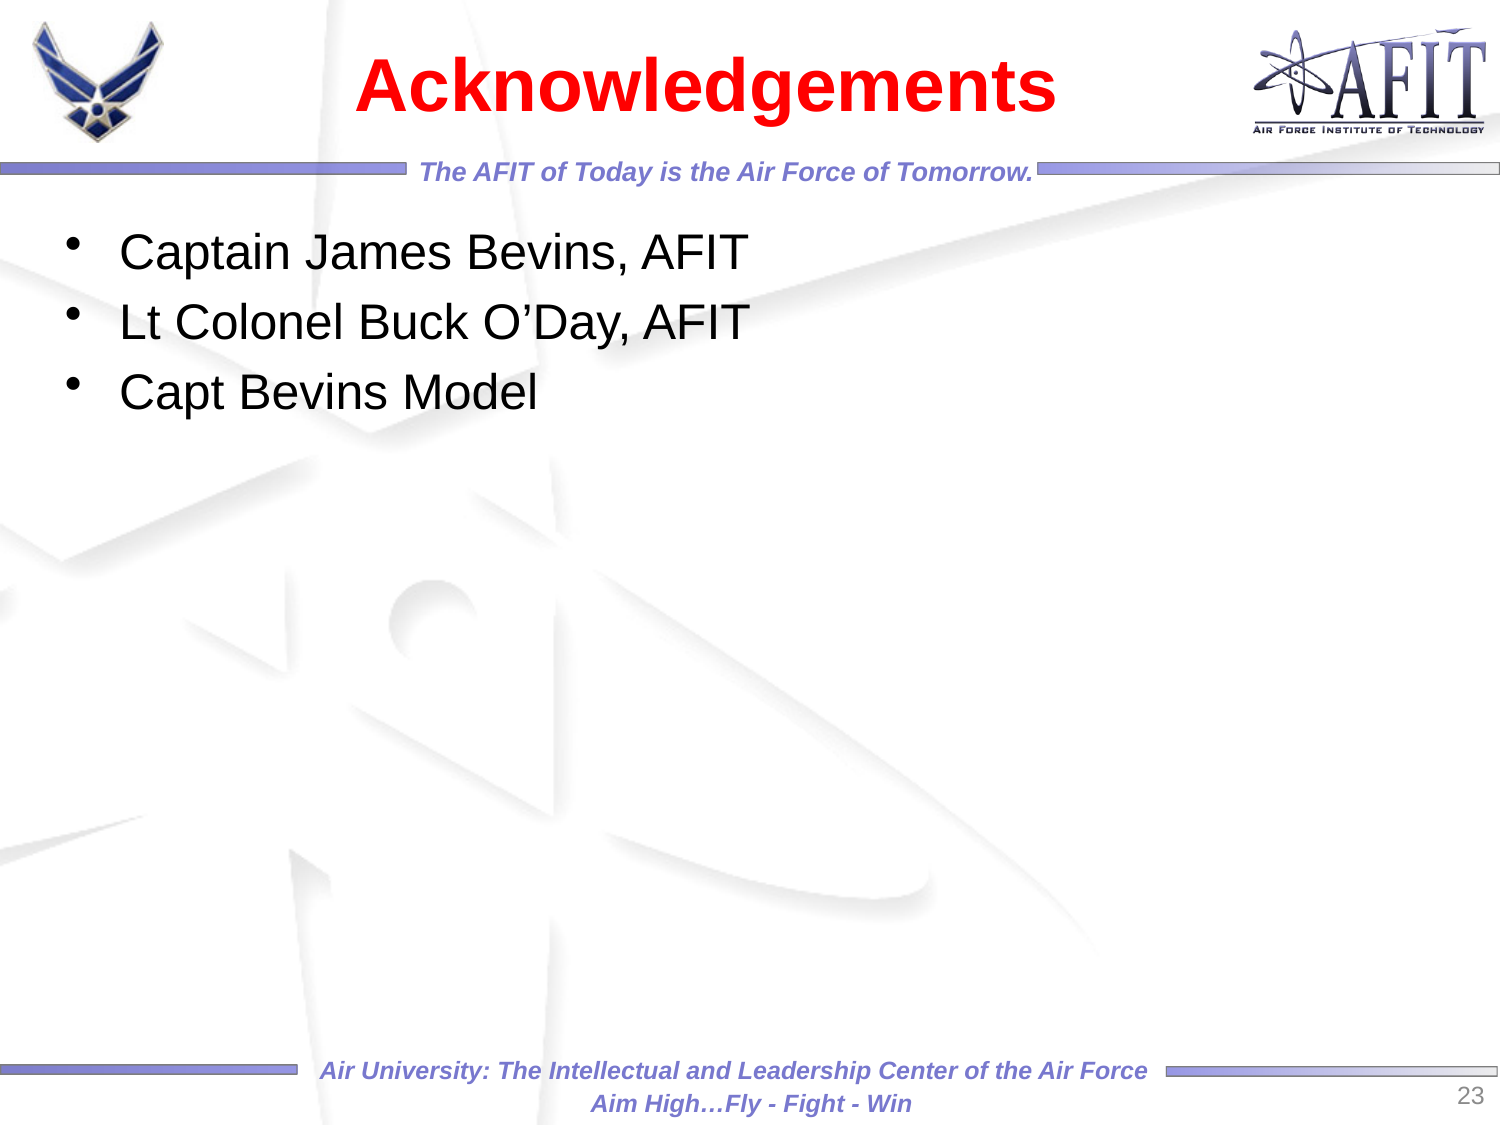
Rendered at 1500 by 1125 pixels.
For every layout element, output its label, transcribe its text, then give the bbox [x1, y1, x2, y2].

slide_number 23 [1149, 1065, 1500, 1125]
list Captain James Bevins, AFIT Lt Colonel Buck O’Day, AFIT Capt Bevins Model [50, 212, 1450, 1013]
title Acknowledgements [162, 0, 1251, 163]
picture [32, 21, 162, 143]
